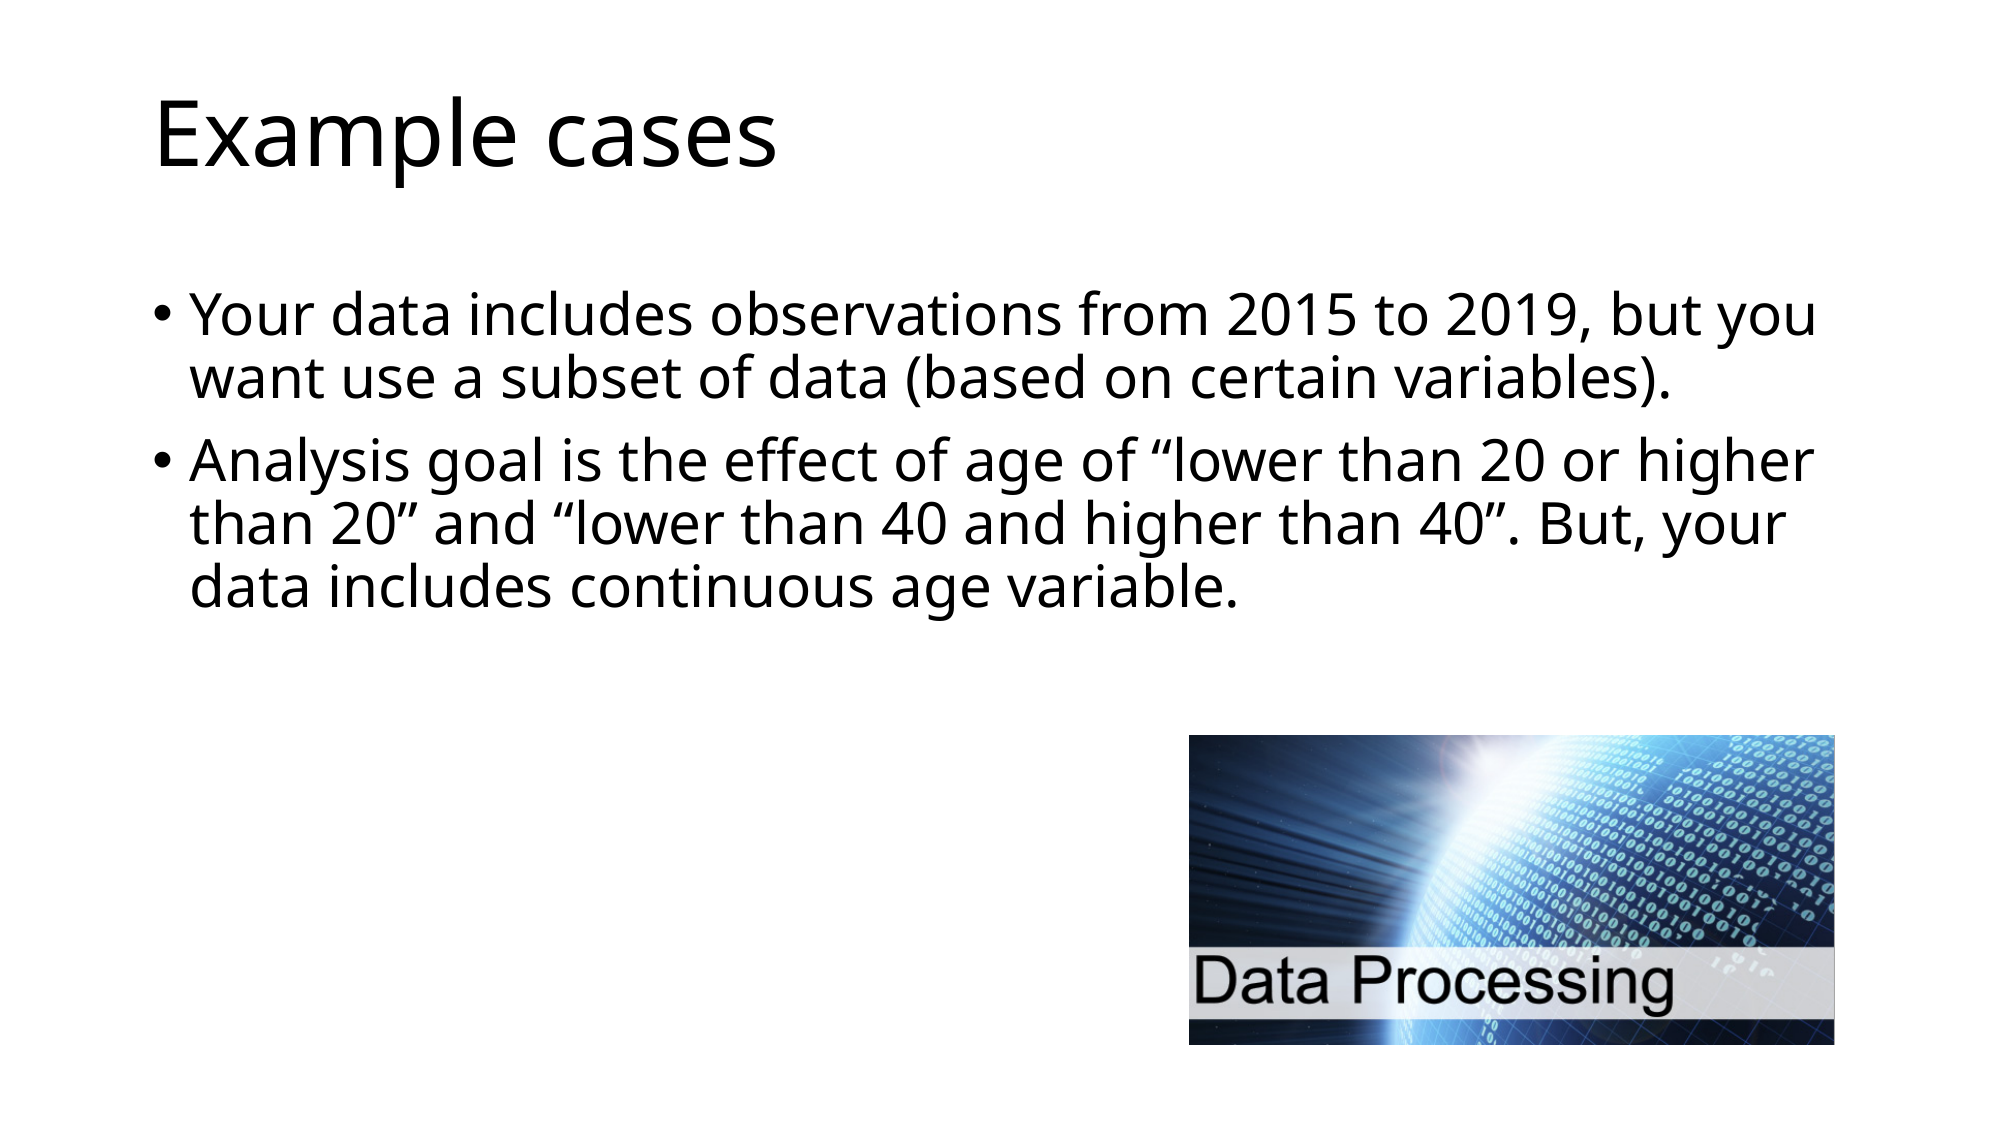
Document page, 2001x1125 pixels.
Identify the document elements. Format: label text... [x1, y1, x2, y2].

list Your data includes observations from 2015 to 2019, but you want use a subset of data (based on certain variables). Analysis goal is the effect of age of “lower than 20 or higher than 20” and “lower than 40 and higher than 40”. But, your data includes continuous age variable. [137, 277, 1863, 1014]
picture [1189, 735, 1835, 1045]
title Example cases [137, 28, 1863, 246]
